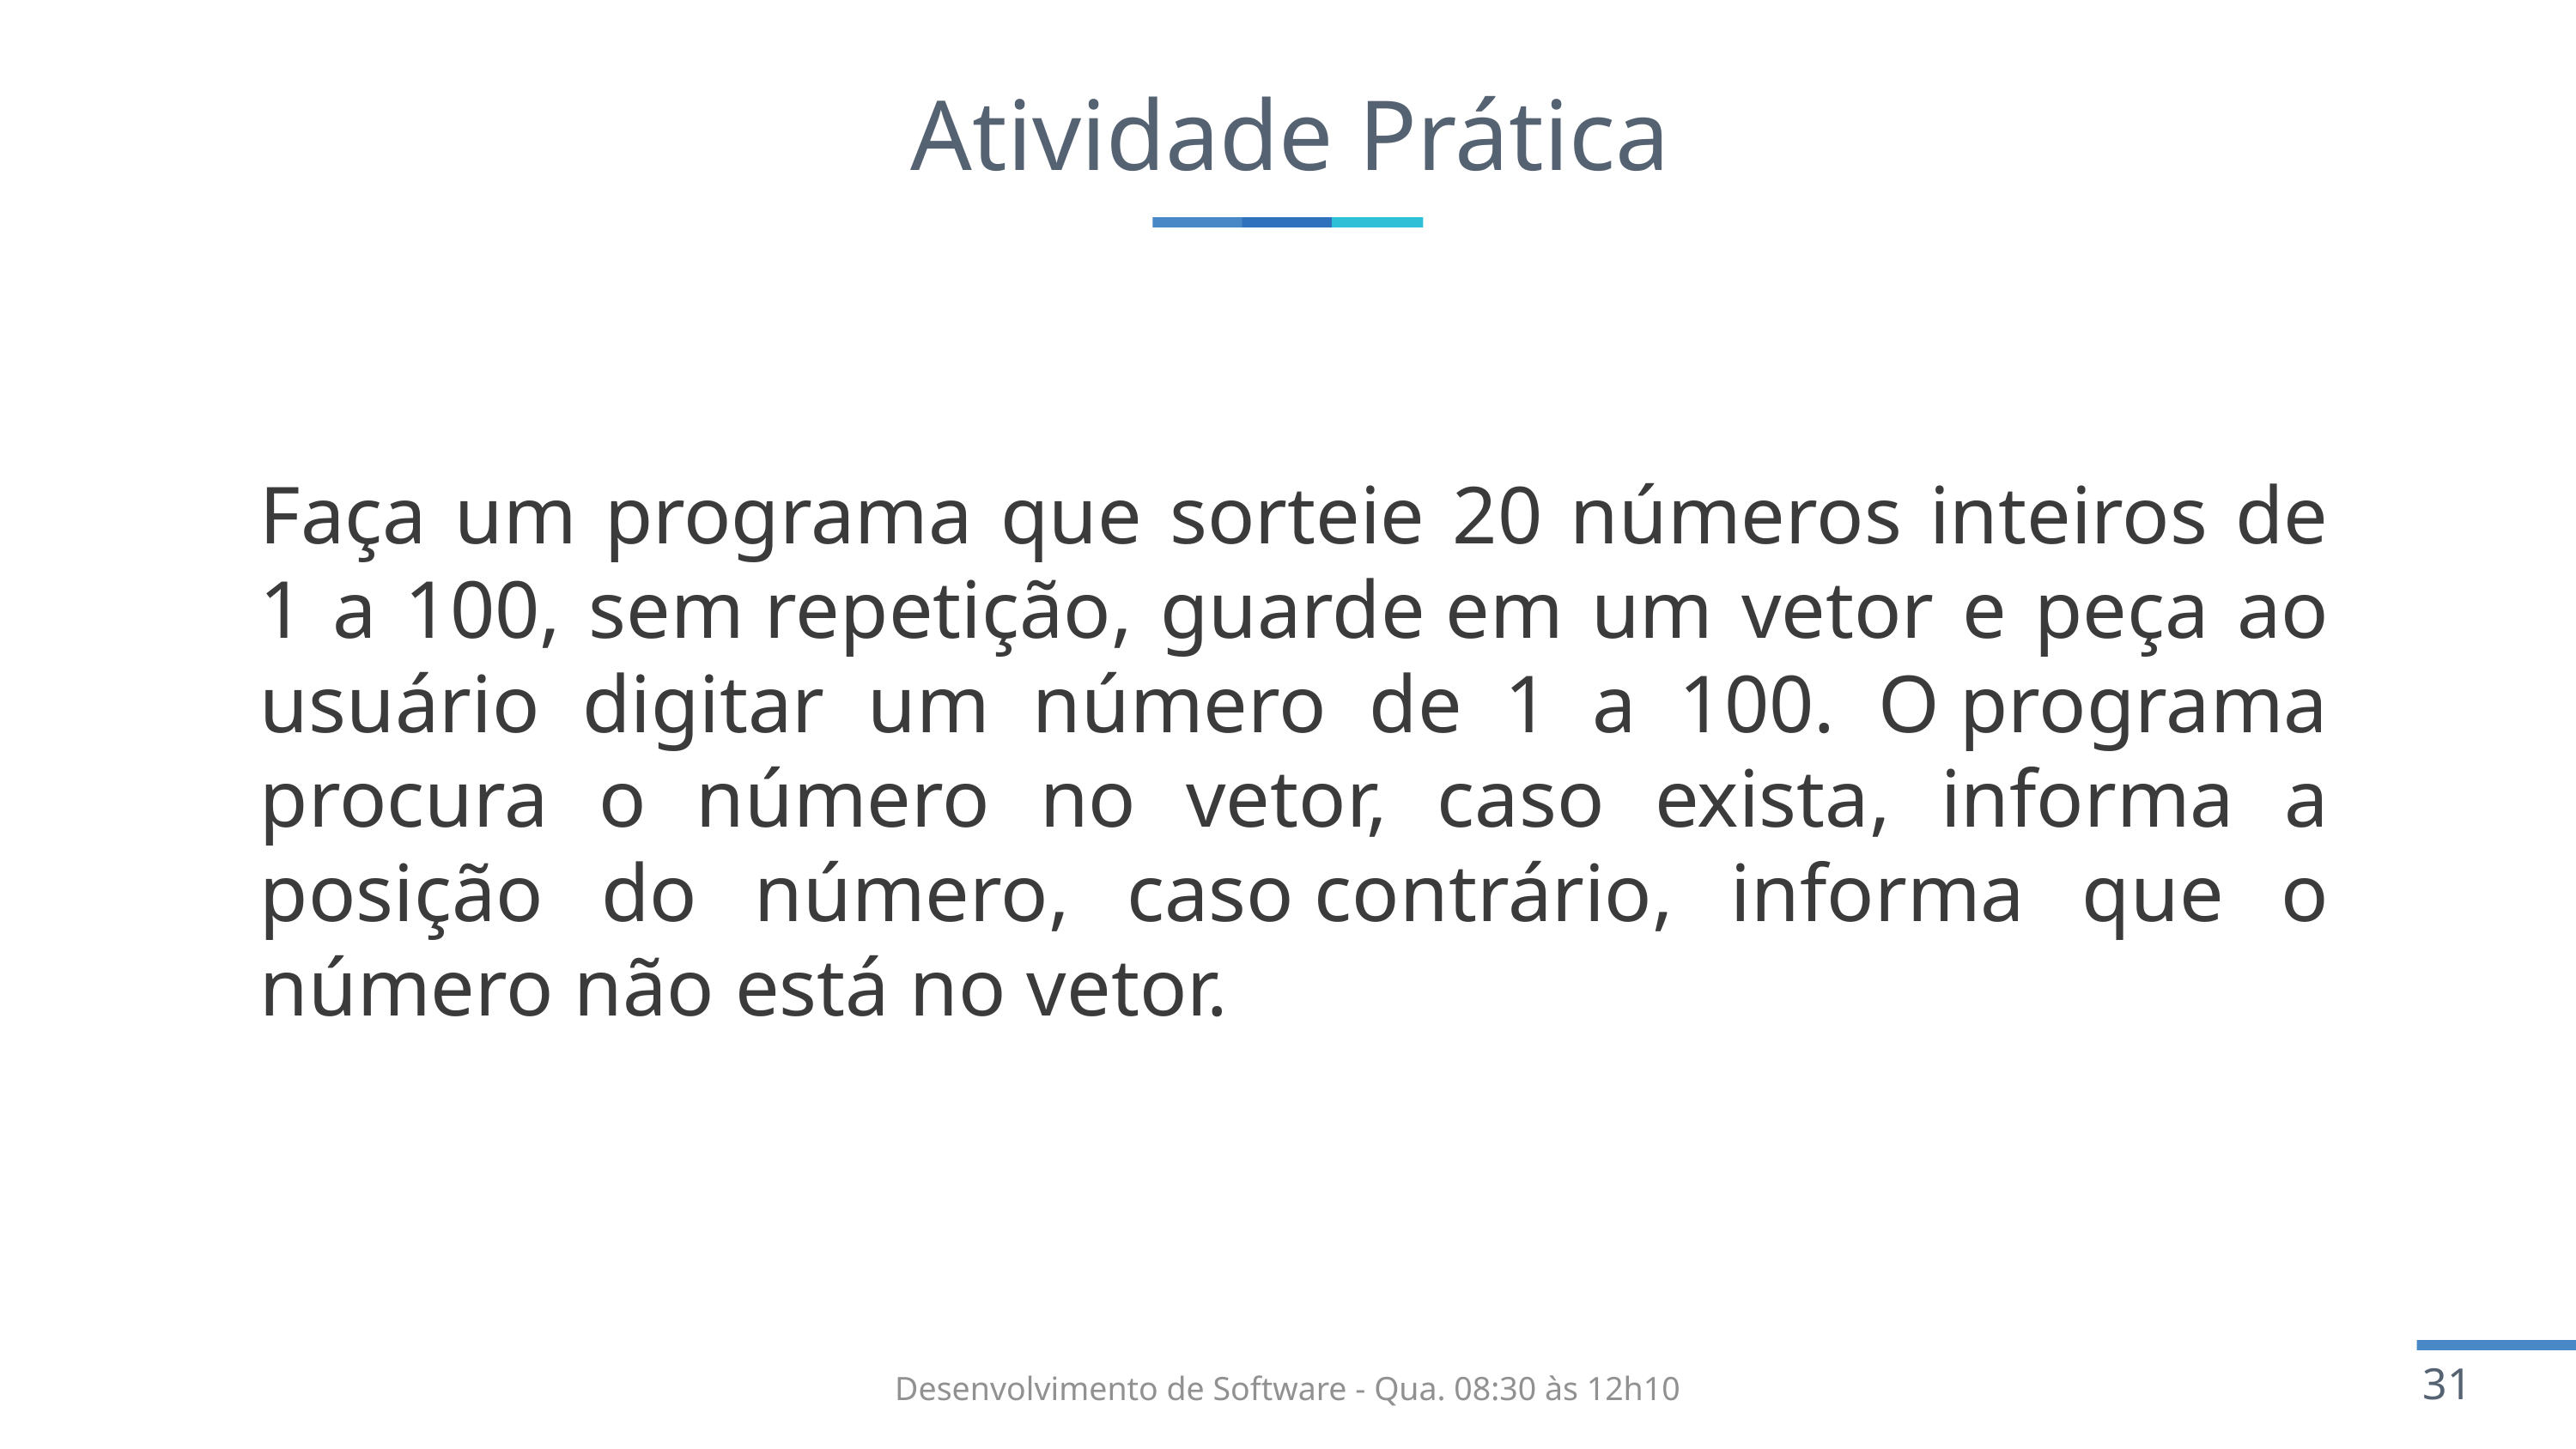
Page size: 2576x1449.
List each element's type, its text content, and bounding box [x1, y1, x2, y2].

text_box Faça um programa que sorteie 20 números inteiros de 1 a 100, sem repetição, guarde em um vetor e peça ao usuário digitar um número de 1 a 100. O programa procura o número no vetor, caso exista, informa a posição do número, caso contrário, informa que o número não está no vetor. [246, 458, 2344, 1133]
footer Desenvolvimento de Software - Qua. 08:30 às 12h10​ [853, 1349, 1723, 1427]
title Atividade Prática [69, 49, 2512, 230]
slide_number 31 [2409, 1351, 2576, 1421]
